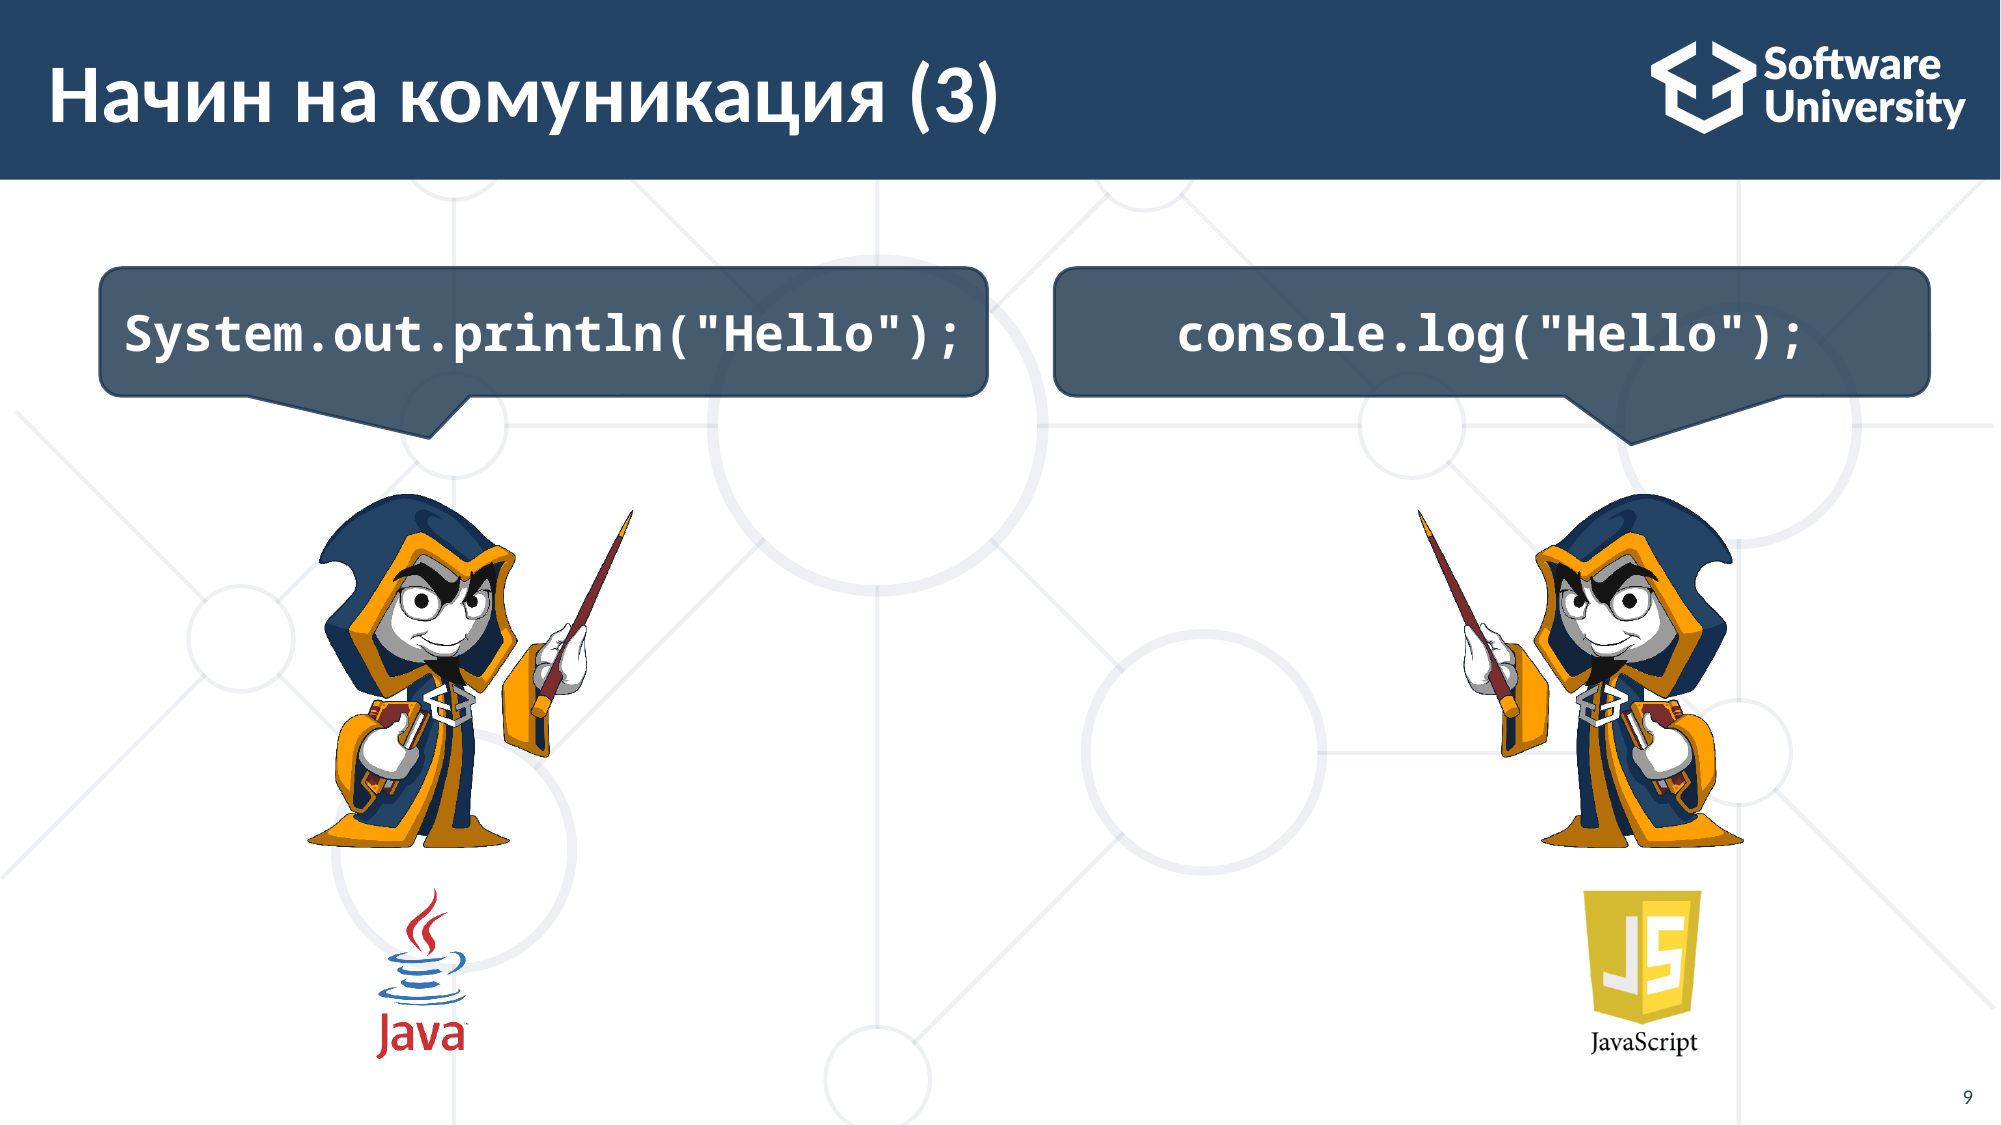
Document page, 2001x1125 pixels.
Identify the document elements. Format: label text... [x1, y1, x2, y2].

slide_number 9 [1927, 1067, 1989, 1117]
title Начин на комуникация (3) [31, 16, 1625, 162]
picture [1651, 41, 1966, 134]
text_box console.log("Hello"); [1052, 265, 1932, 447]
picture [1405, 462, 1776, 863]
picture [337, 885, 513, 1061]
picture [274, 462, 645, 863]
picture [1554, 885, 1730, 1061]
text_box System.out.println("Hello"); [97, 265, 990, 441]
